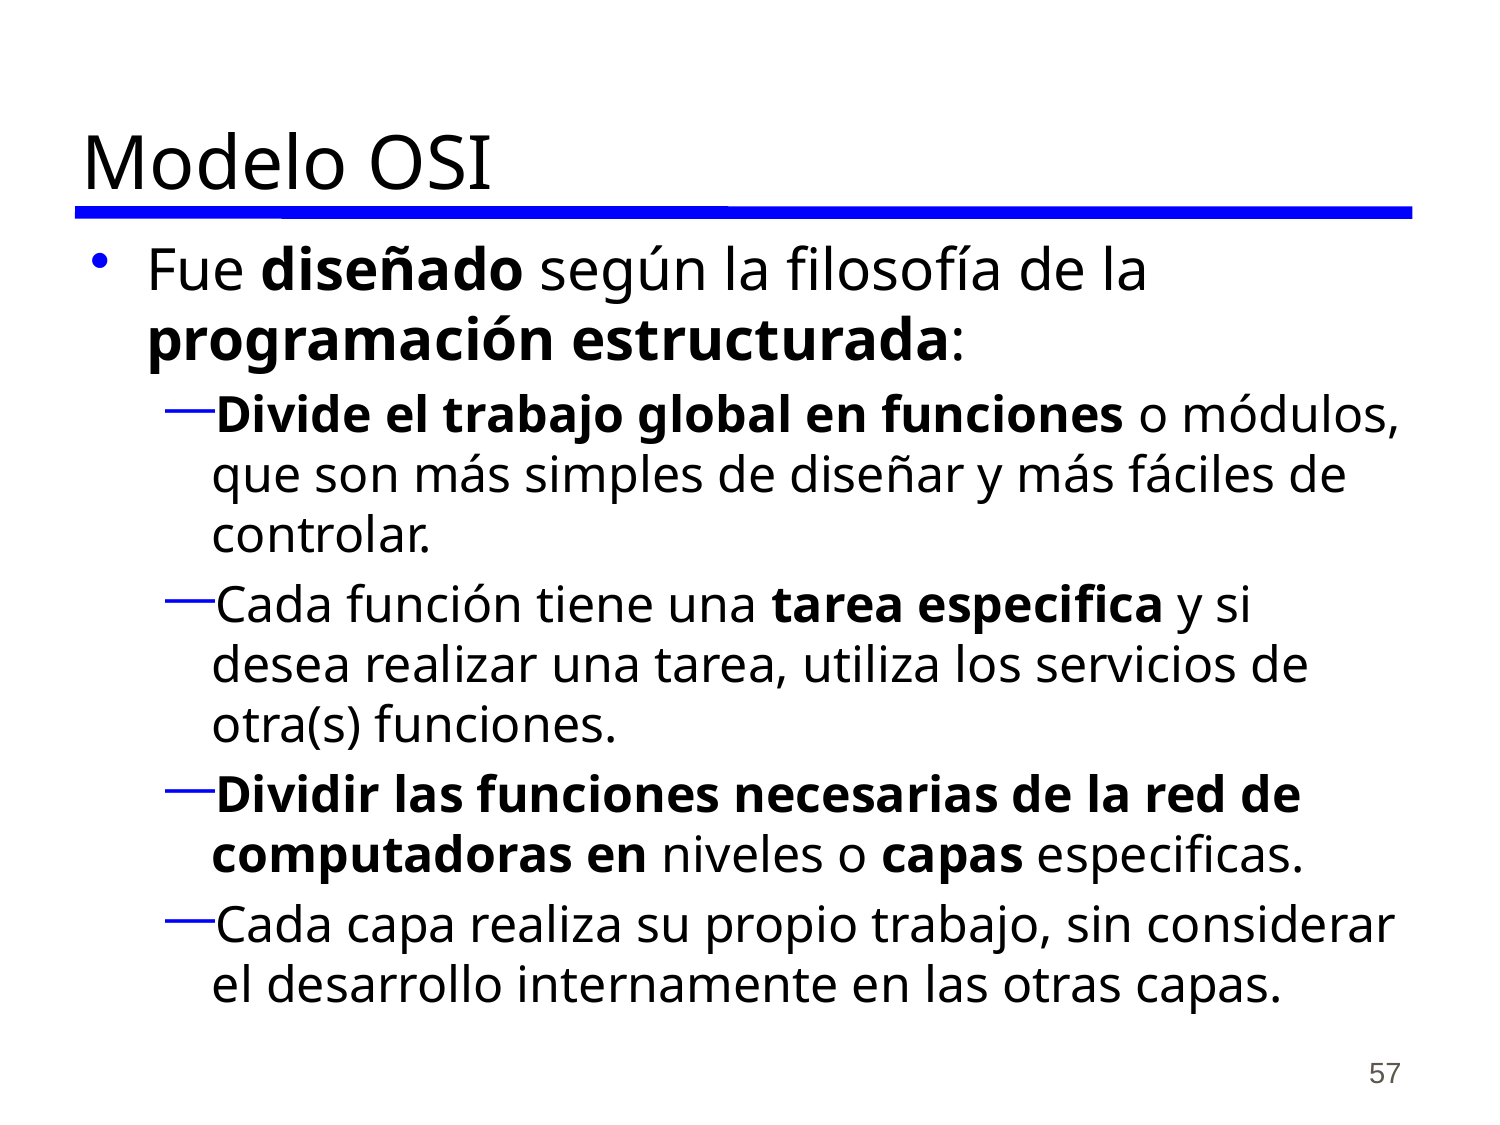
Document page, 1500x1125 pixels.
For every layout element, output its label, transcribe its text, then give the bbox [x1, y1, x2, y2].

list Fue diseñado según la filosofía de la programación estructurada: Divide el trabajo global en funciones o módulos, que son más simples de diseñar y más fáciles de controlar. Cada función tiene una tarea especifica y si desea realizar una tarea, utiliza los servicios de otra(s) funciones. Dividir las funciones necesarias de la red de computadoras en niveles o capas especificas. Cada capa realiza su propio trabajo, sin considerar el desarrollo internamente en las otras capas. [75, 224, 1417, 1024]
title Modelo OSI [66, 24, 1413, 213]
slide_number 57 [1104, 1024, 1417, 1097]
